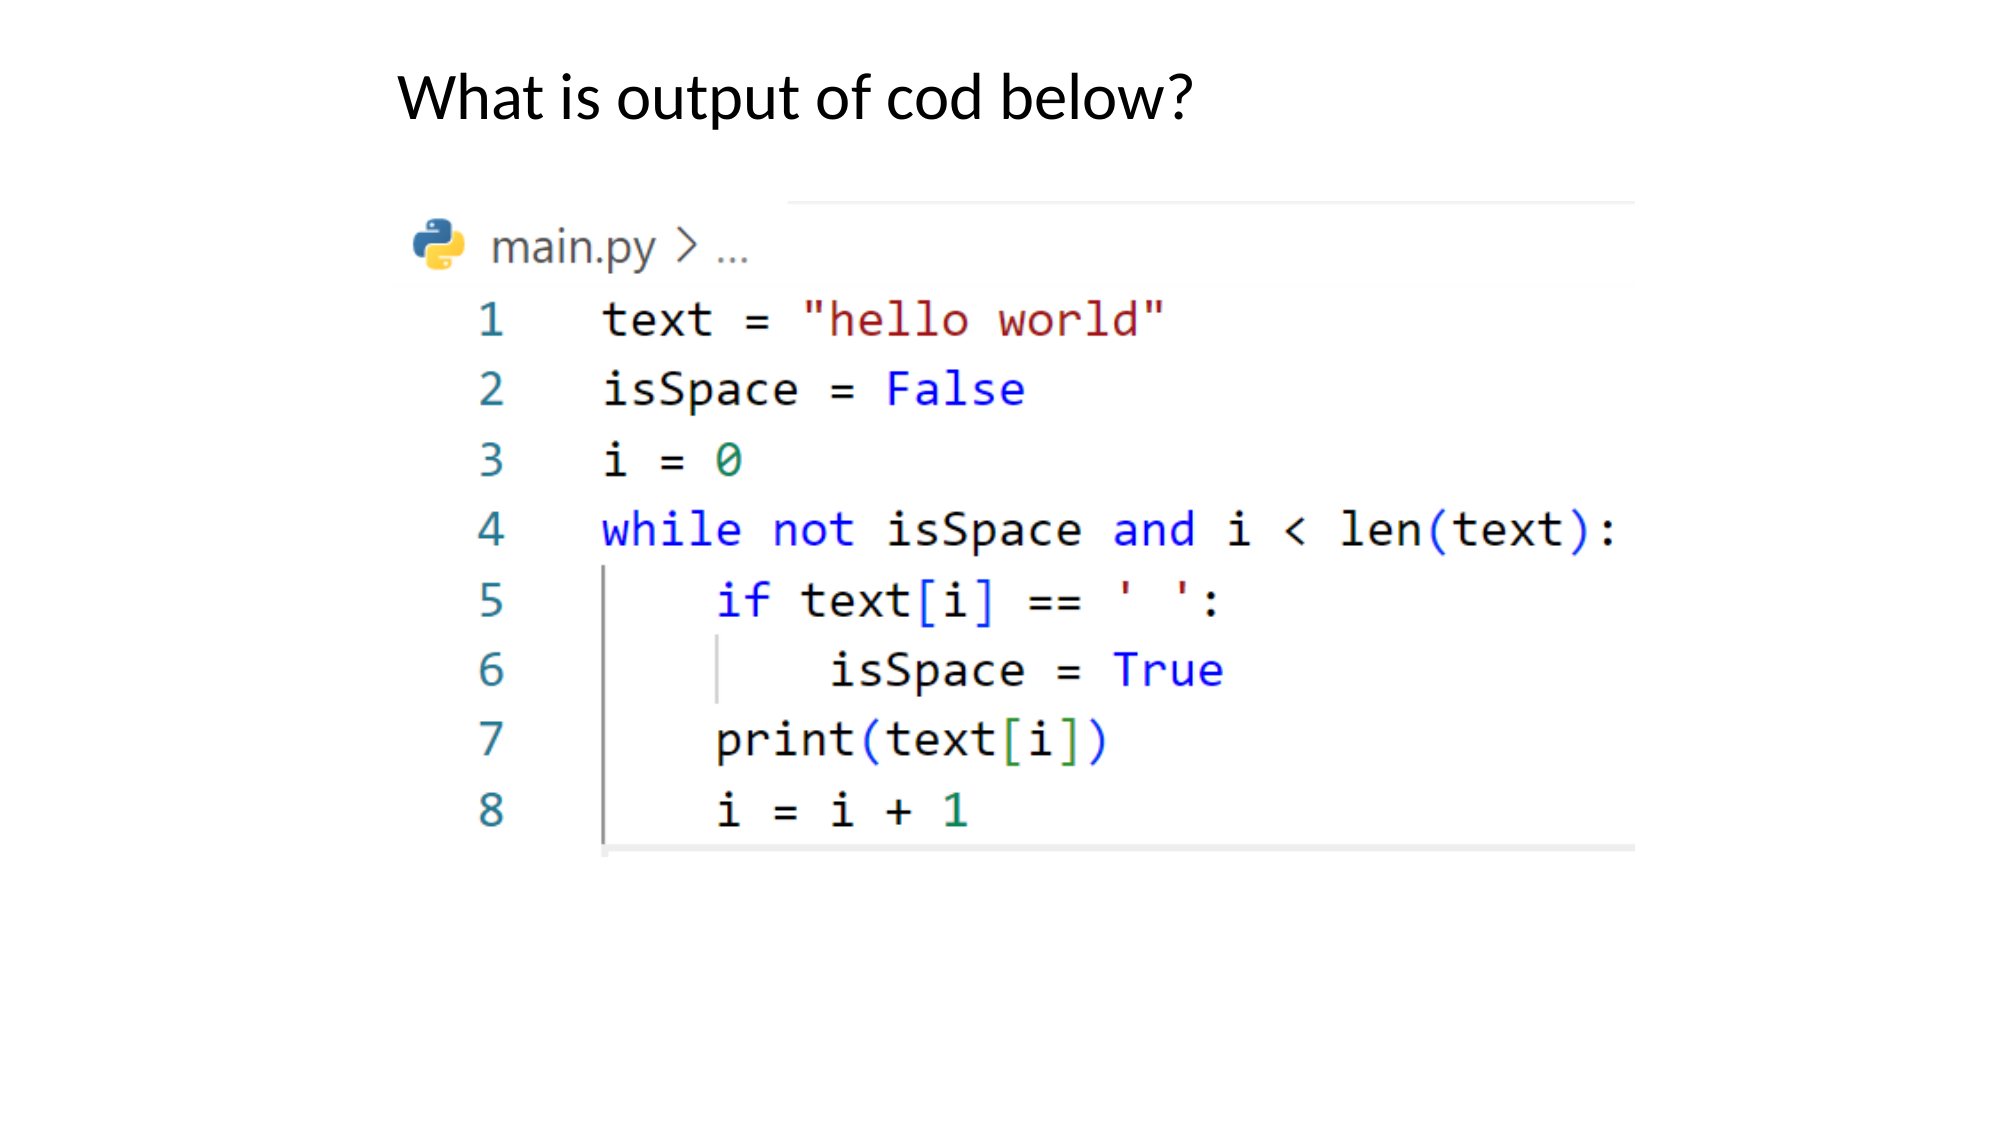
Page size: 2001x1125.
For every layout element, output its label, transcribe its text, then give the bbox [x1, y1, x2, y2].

picture [394, 201, 1635, 857]
text_box What is output of cod below? [382, 45, 1212, 140]
